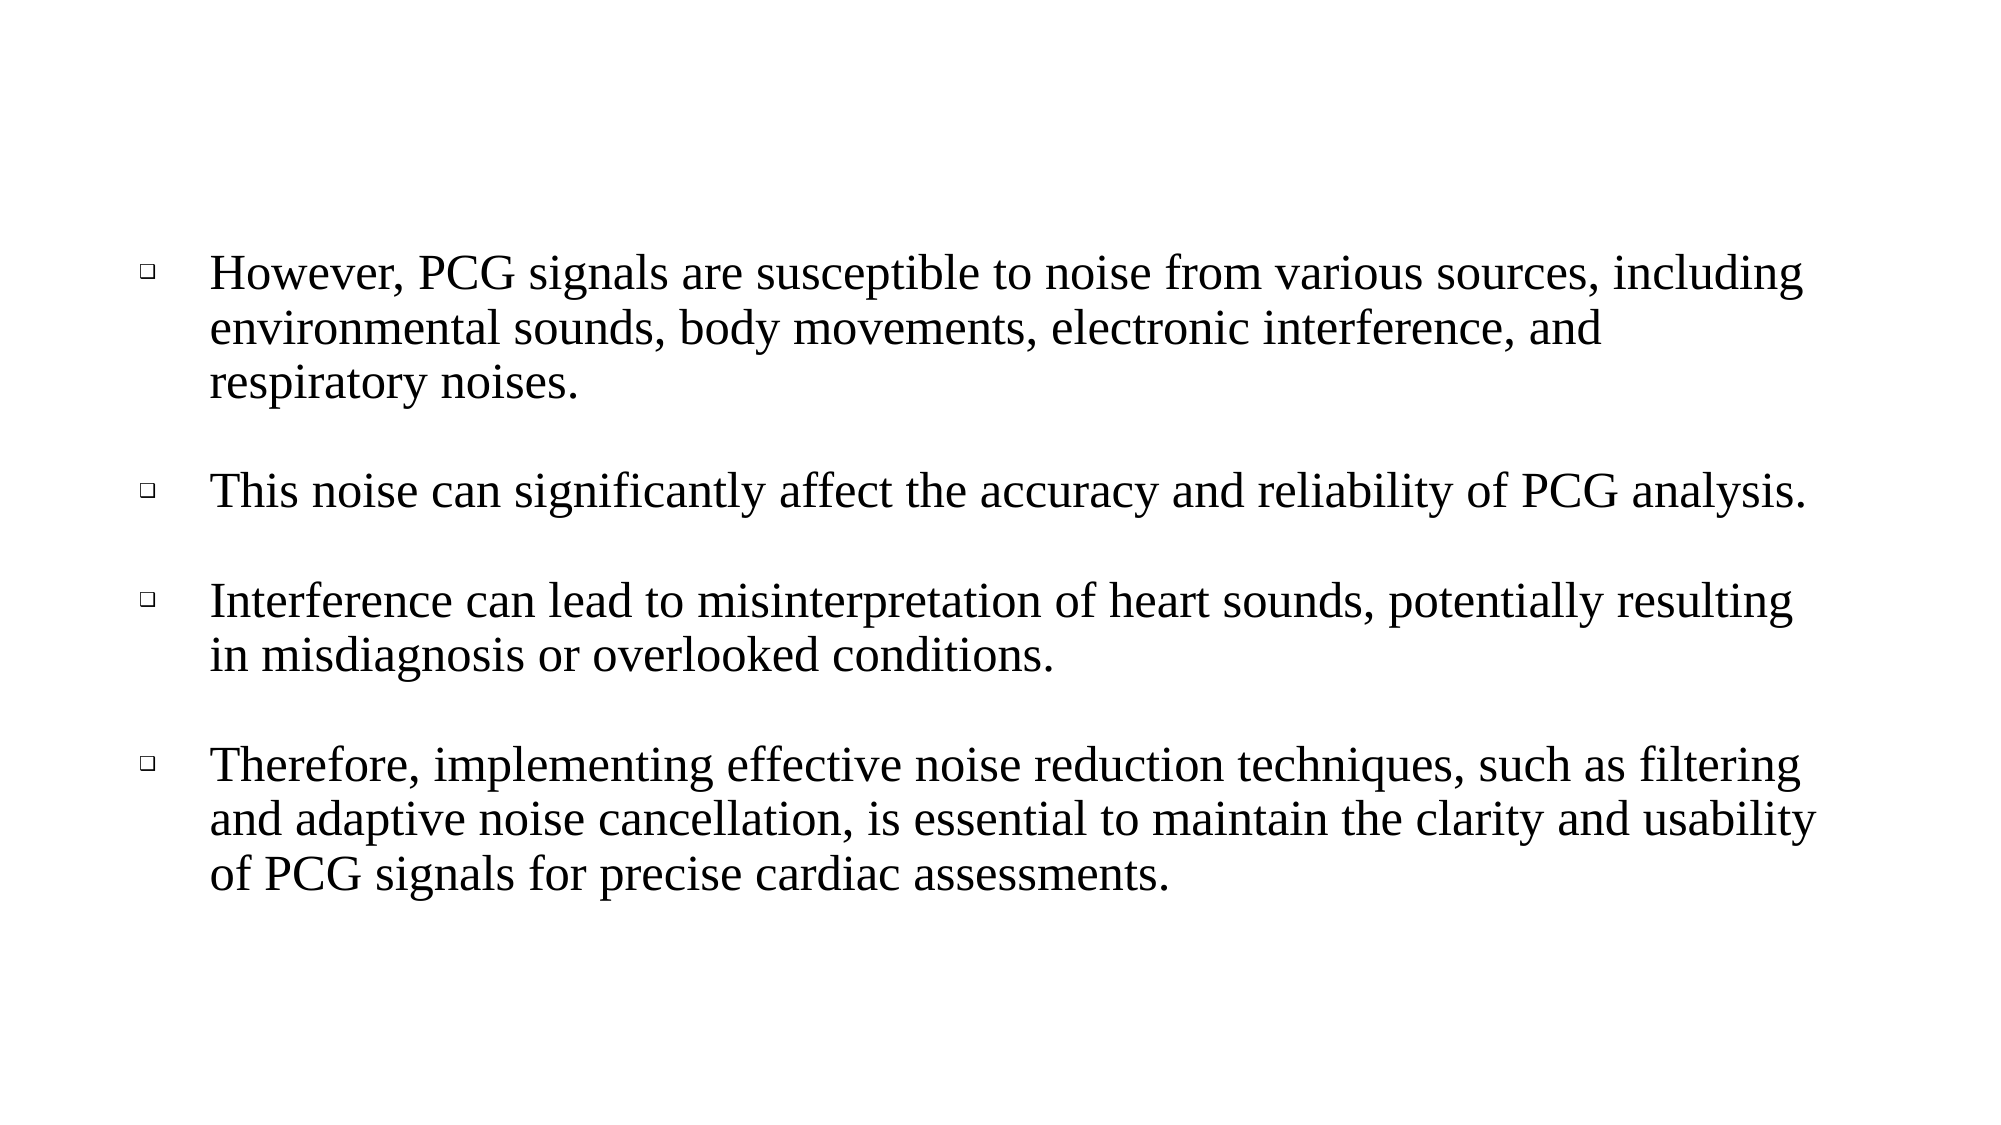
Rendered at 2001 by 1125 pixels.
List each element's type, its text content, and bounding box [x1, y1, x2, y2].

list However, PCG signals are susceptible to noise from various sources, including environmental sounds, body movements, electronic interference, and respiratory noises. This noise can significantly affect the accuracy and reliability of PCG analysis. Interference can lead to misinterpretation of heart sounds, potentially resulting in misdiagnosis or overlooked conditions. Therefore, implementing effective noise reduction techniques, such as filtering and adaptive noise cancellation, is essential to maintain the clarity and usability of PCG signals for precise cardiac assessments. [124, 238, 1850, 953]
